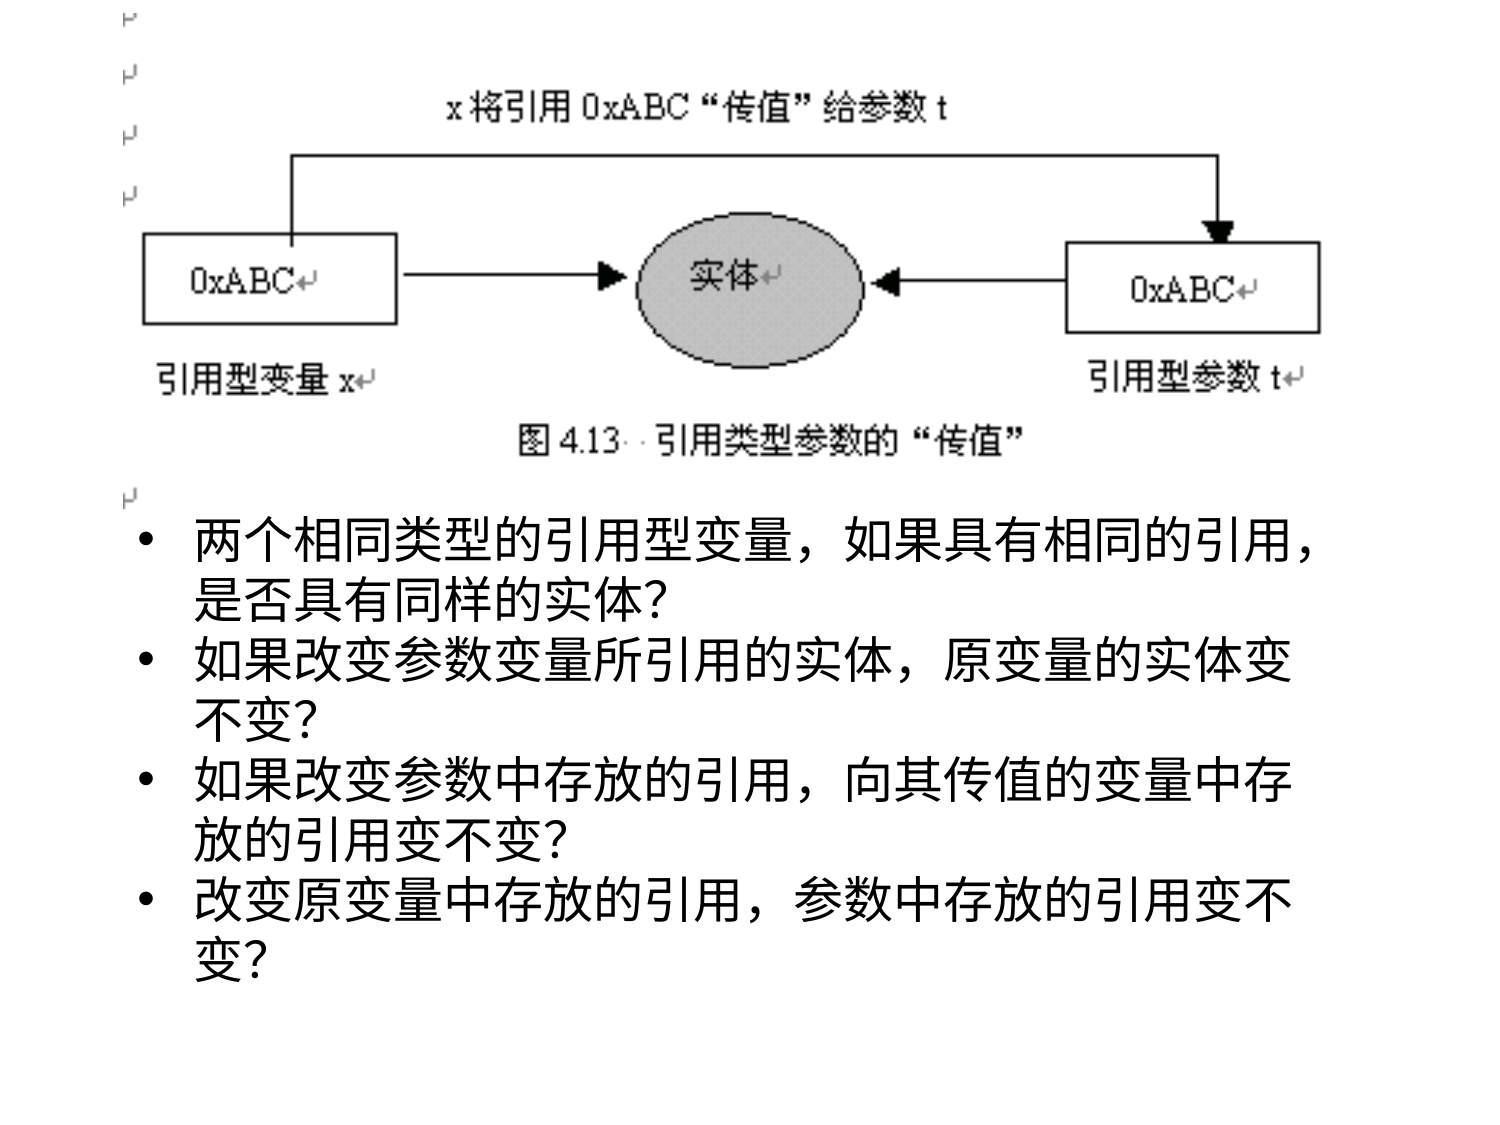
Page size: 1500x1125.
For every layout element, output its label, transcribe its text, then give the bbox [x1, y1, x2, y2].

text_box 两个相同类型的引用型变量，如果具有相同的引用，是否具有同样的实体？ 如果改变参数变量所引用的实体，原变量的实体变不变？ 如果改变参数中存放的引用，向其传值的变量中存放的引用变不变？ 改变原变量中存放的引用，参数中存放的引用变不变？ [122, 501, 1358, 996]
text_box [123, 13, 1336, 509]
